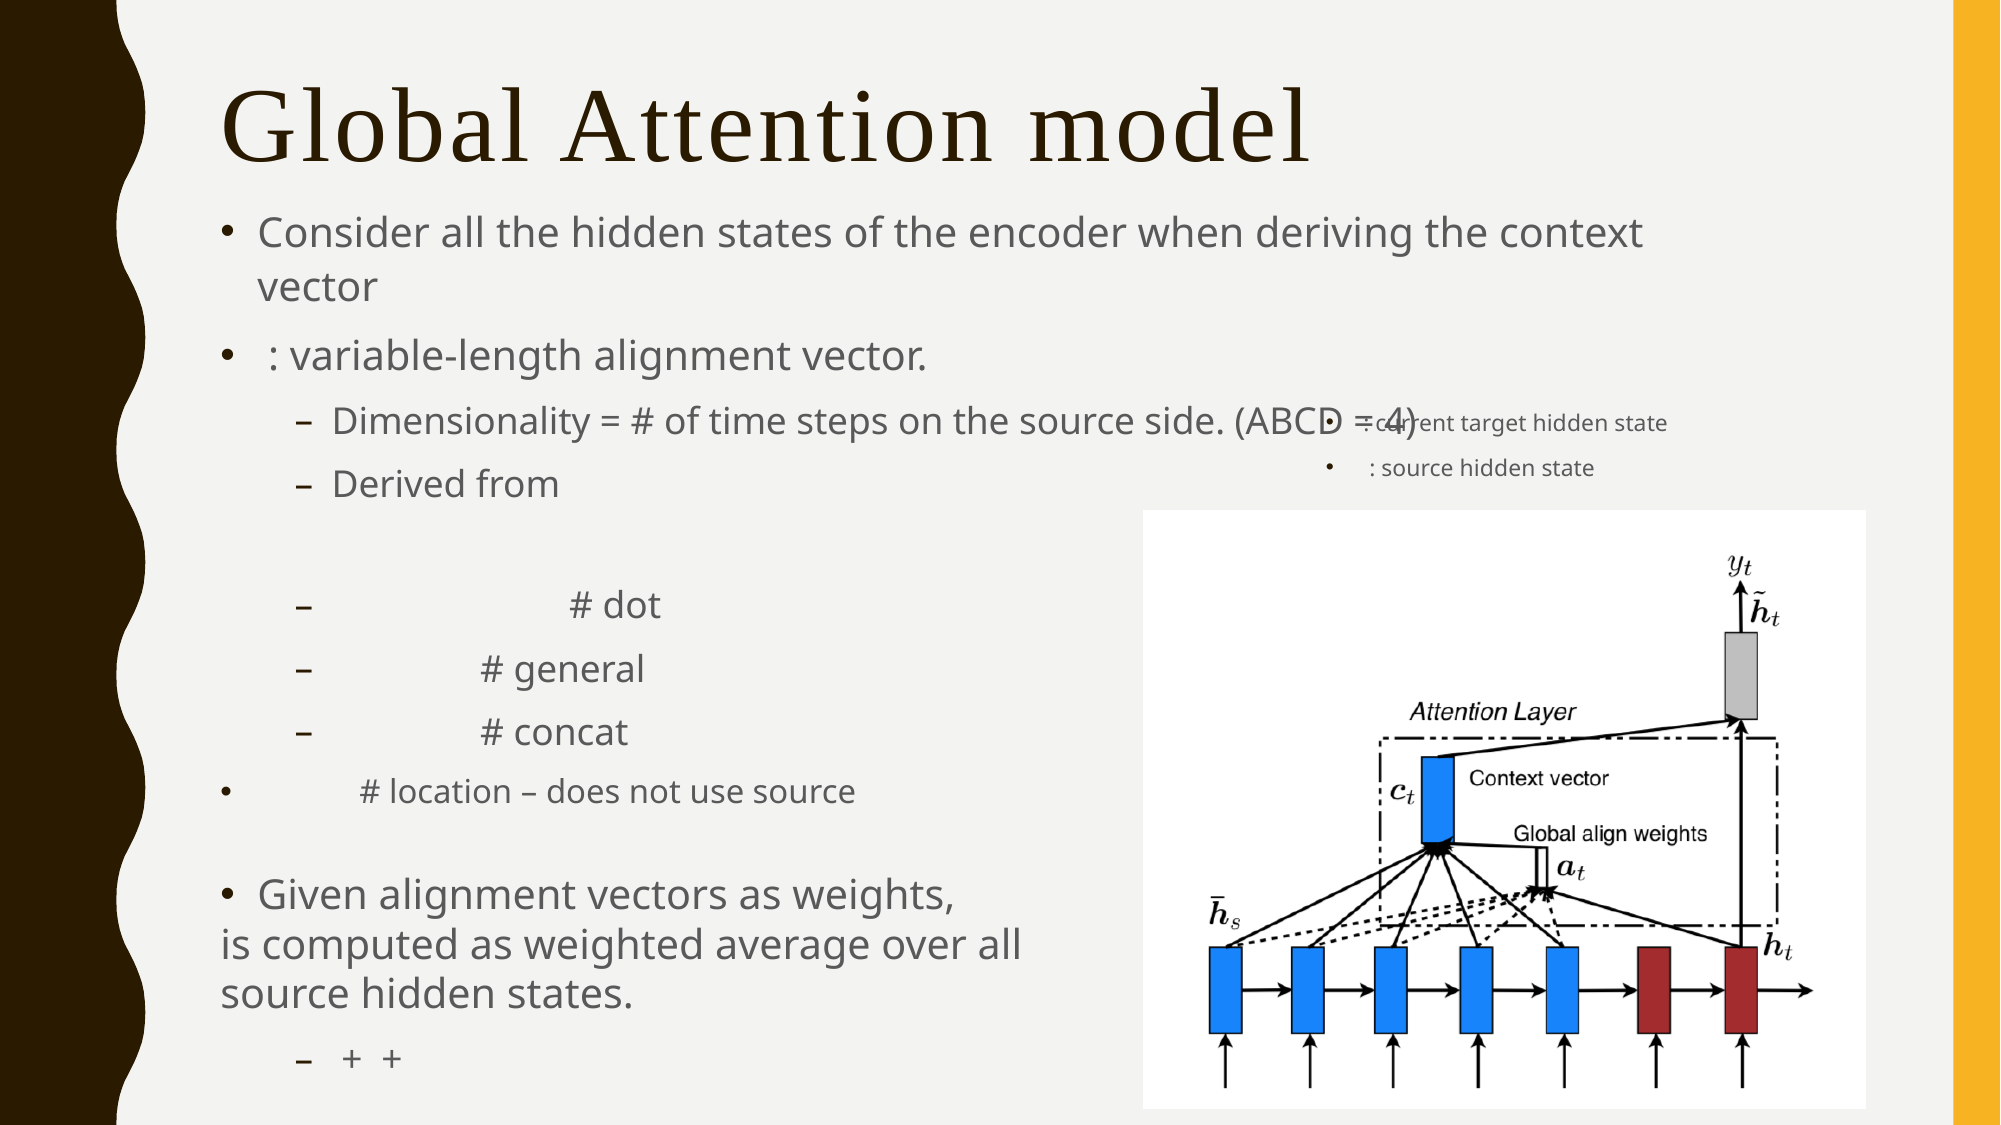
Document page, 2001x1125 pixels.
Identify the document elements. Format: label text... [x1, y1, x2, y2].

picture [1143, 510, 1866, 1109]
title Global Attention model [205, 62, 1875, 194]
